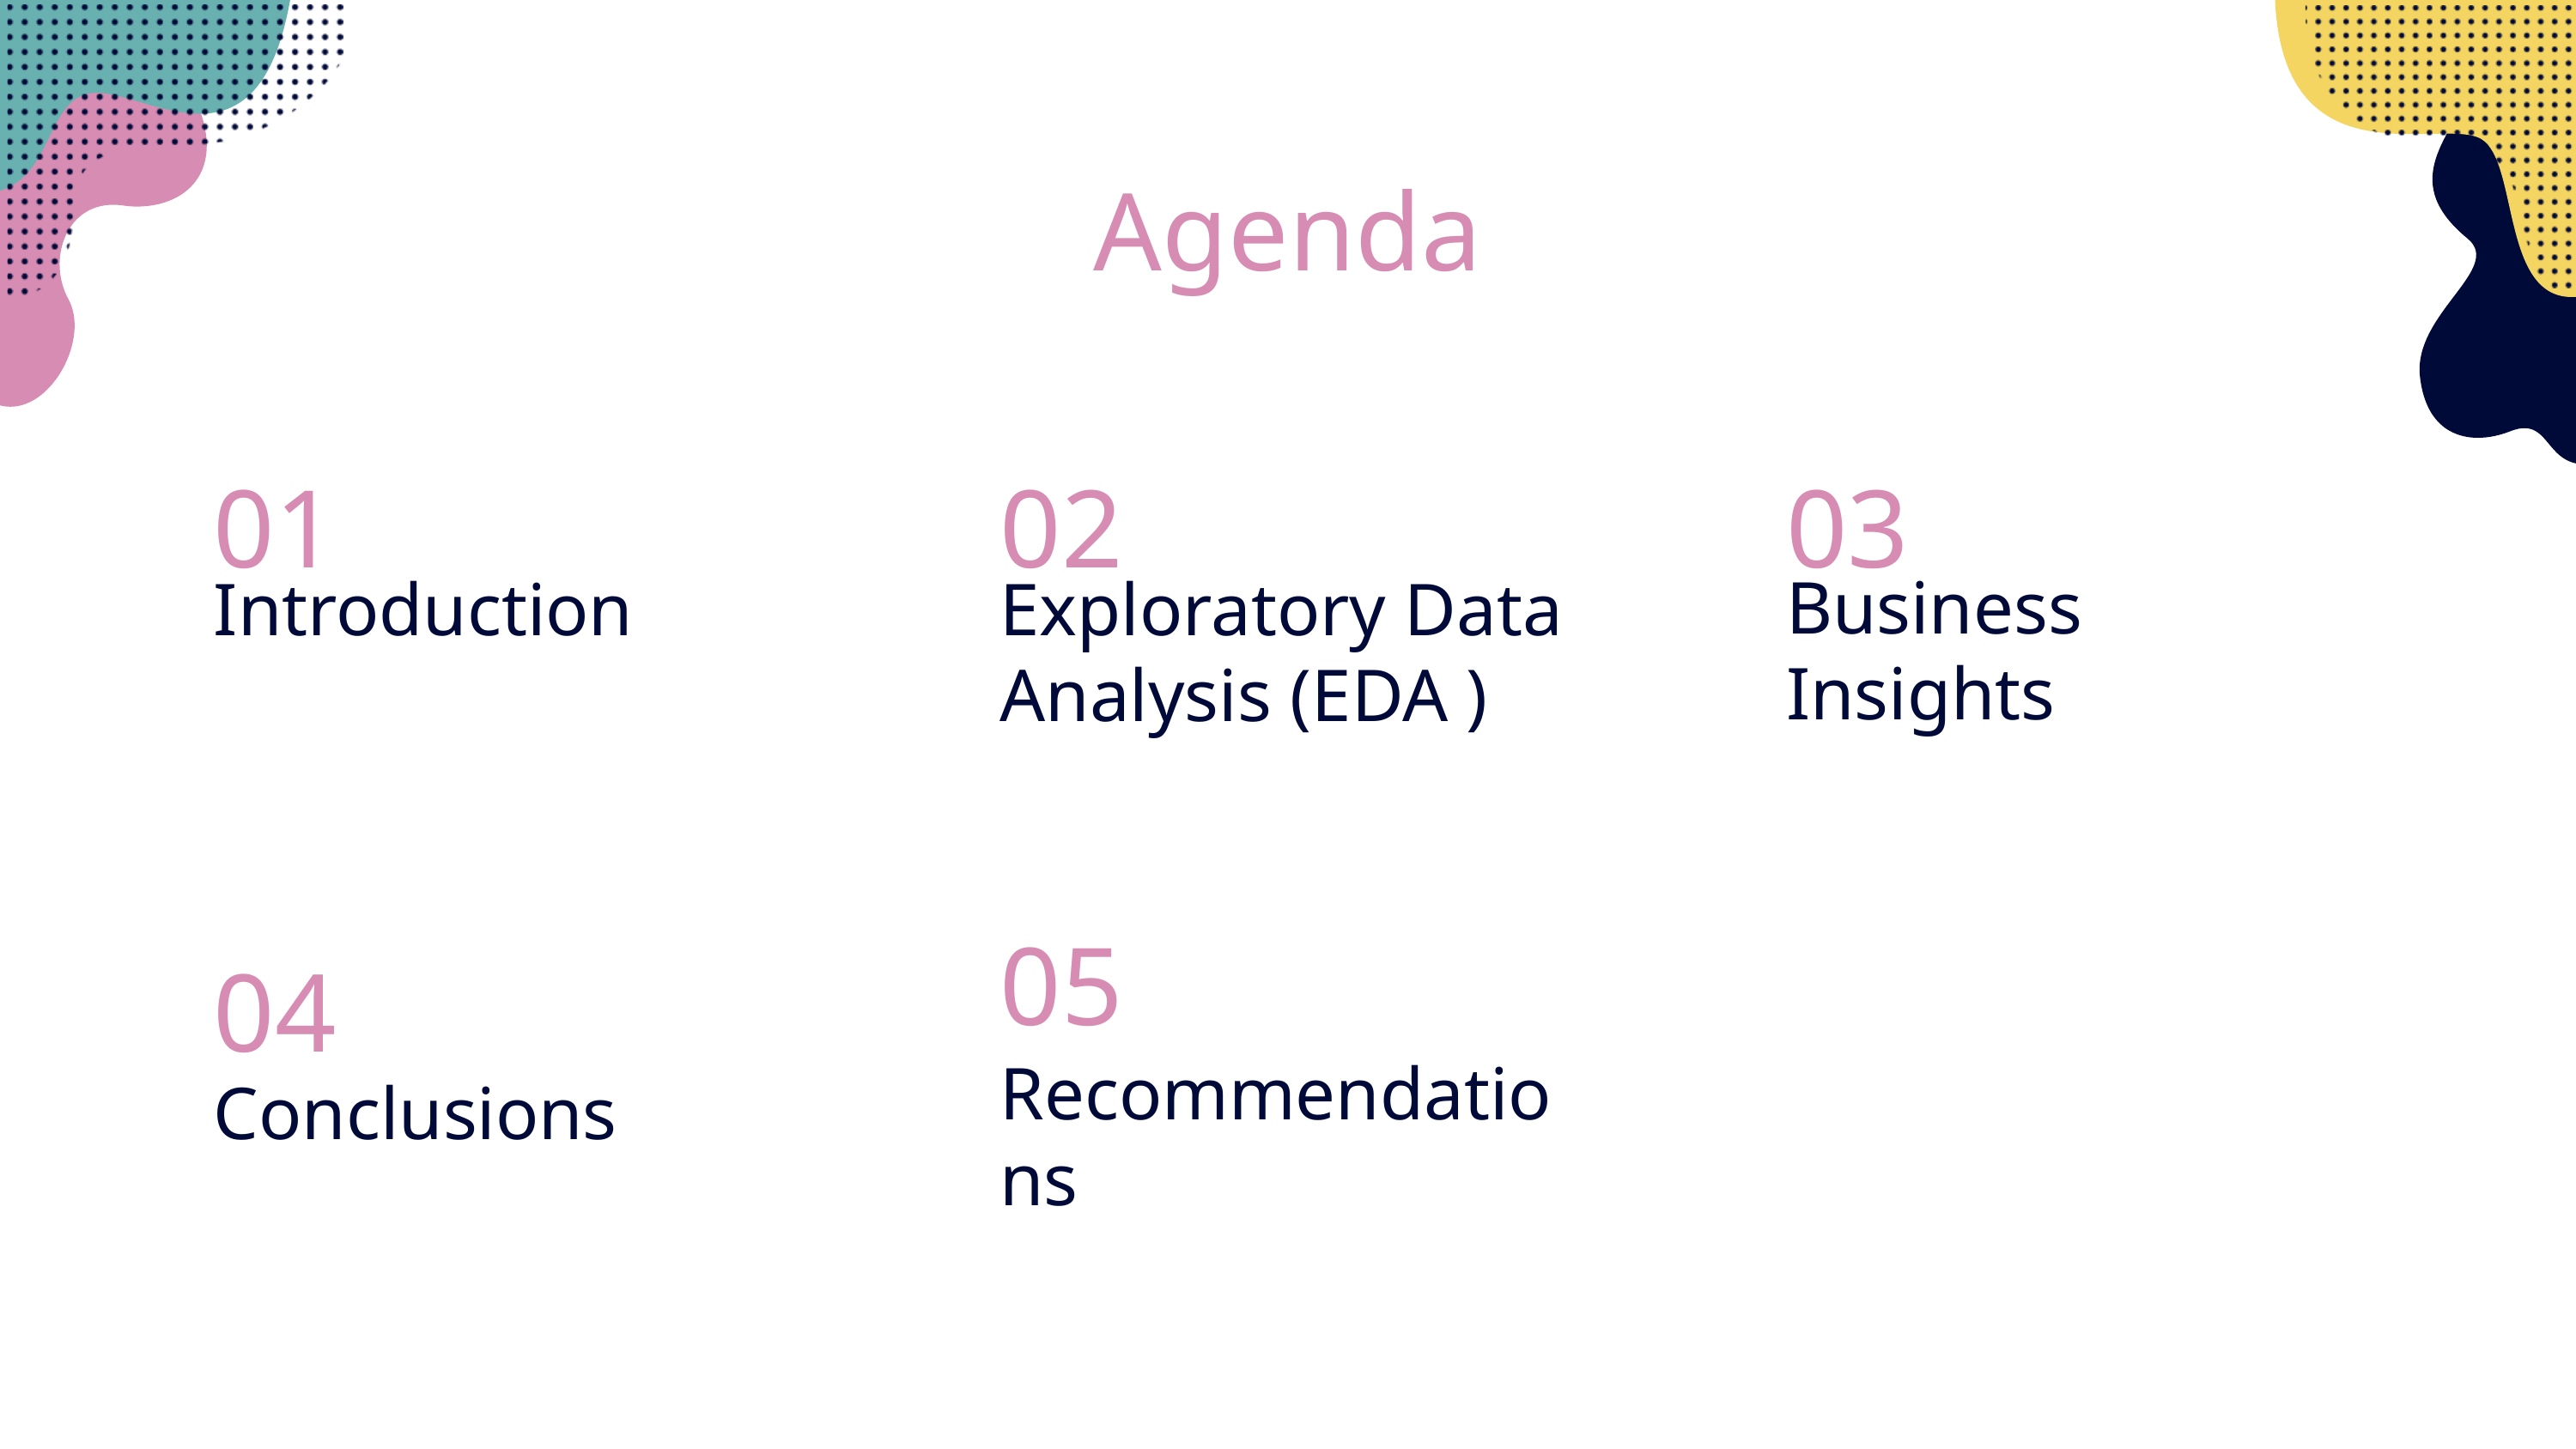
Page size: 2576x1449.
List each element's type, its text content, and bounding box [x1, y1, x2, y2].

text_box 02 [999, 460, 1577, 563]
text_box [2400, 304, 2576, 464]
text_box 03 [1786, 460, 2362, 562]
text_box Business Insights [1786, 562, 2362, 735]
text_box Introduction [213, 563, 790, 650]
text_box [0, 0, 291, 191]
text_box 04 [213, 944, 790, 1067]
text_box Exploratory Data Analysis (EDA ) [999, 563, 1577, 736]
text_box 05 [999, 918, 1577, 1047]
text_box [0, 197, 233, 408]
text_box Conclusions [213, 1067, 790, 1154]
text_box 01 [213, 460, 790, 563]
text_box Recommendations [999, 1047, 1577, 1220]
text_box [2275, 0, 2576, 298]
text_box [295, 4, 343, 163]
text_box Agenda [235, 163, 2270, 293]
